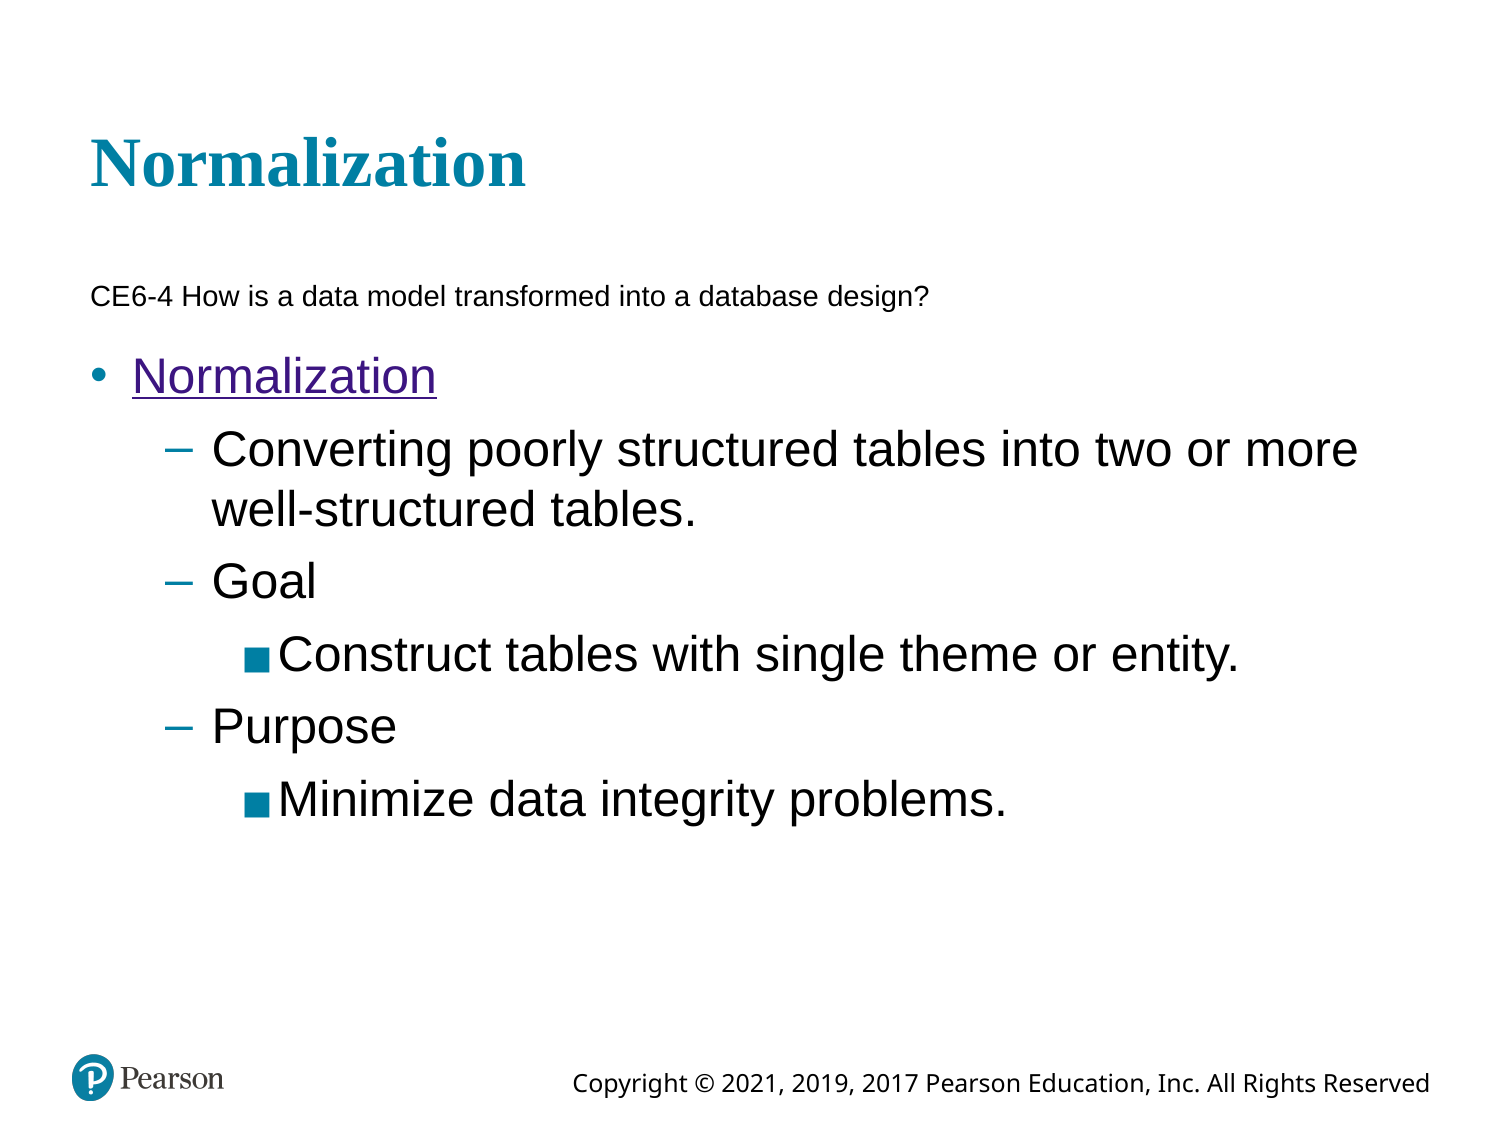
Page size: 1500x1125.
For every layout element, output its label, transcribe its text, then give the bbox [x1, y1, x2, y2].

picture [72, 1087, 83, 1101]
title Normalization [75, 35, 1425, 216]
picture [72, 1054, 88, 1070]
picture [80, 1063, 106, 1088]
list CE 6-4 How is a data model transformed into a database design? Normalization Converting poorly structured tables into two or more well-structured tables. Goal Construct tables with single theme or entity. Purpose Minimize data integrity problems. [75, 262, 1425, 1005]
picture [98, 1054, 224, 1101]
